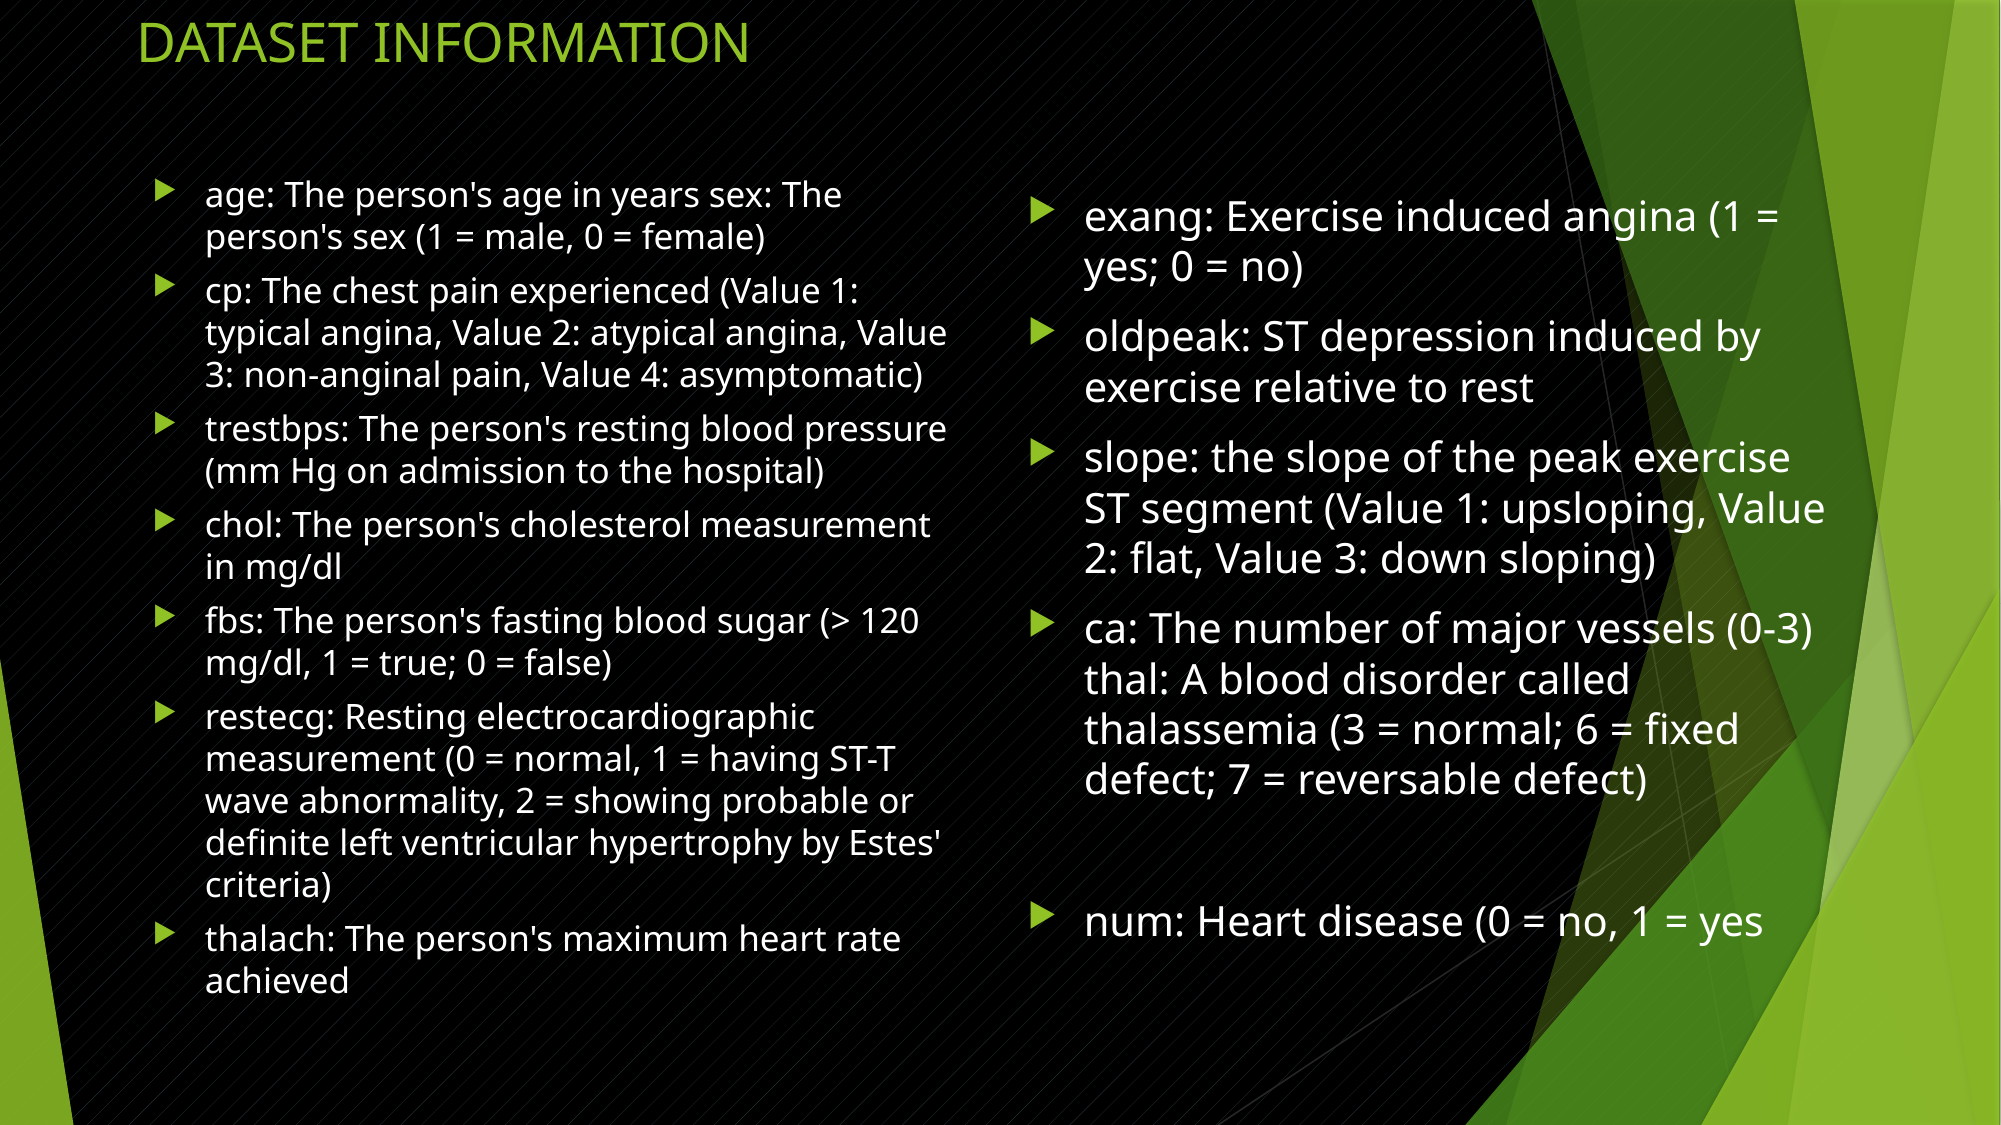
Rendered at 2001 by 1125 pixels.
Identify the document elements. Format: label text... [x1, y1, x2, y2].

list age: The person's age in years sex: The person's sex (1 = male, 0 = female) cp: The chest pain experienced (Value 1: typical angina, Value 2: atypical angina, Value 3: non-anginal pain, Value 4: asymptomatic) trestbps: The person's resting blood pressure (mm Hg on admission to the hospital) chol: The person's cholesterol measurement in mg/dl fbs: The person's fasting blood sugar (> 120 mg/dl, 1 = true; 0 = false) restecg: Resting electrocardiographic measurement (0 = normal, 1 = having ST-T wave abnormality, 2 = showing probable or definite left ventricular hypertrophy by Estes' criteria) thalach: The person's maximum heart rate achieved [137, 110, 984, 1035]
title DATASET INFORMATION [121, 0, 1847, 82]
list exang: Exercise induced angina (1 = yes; 0 = no) oldpeak: ST depression induced by exercise relative to rest slope: the slope of the peak exercise ST segment (Value 1: upsloping, Value 2: flat, Value 3: down sloping) ca: The number of major vessels (0-3) thal: A blood disorder called thalassemia (3 = normal; 6 = fixed defect; 7 = reversable defect) num: Heart disease (0 = no, 1 = yes [1012, 110, 1863, 1016]
